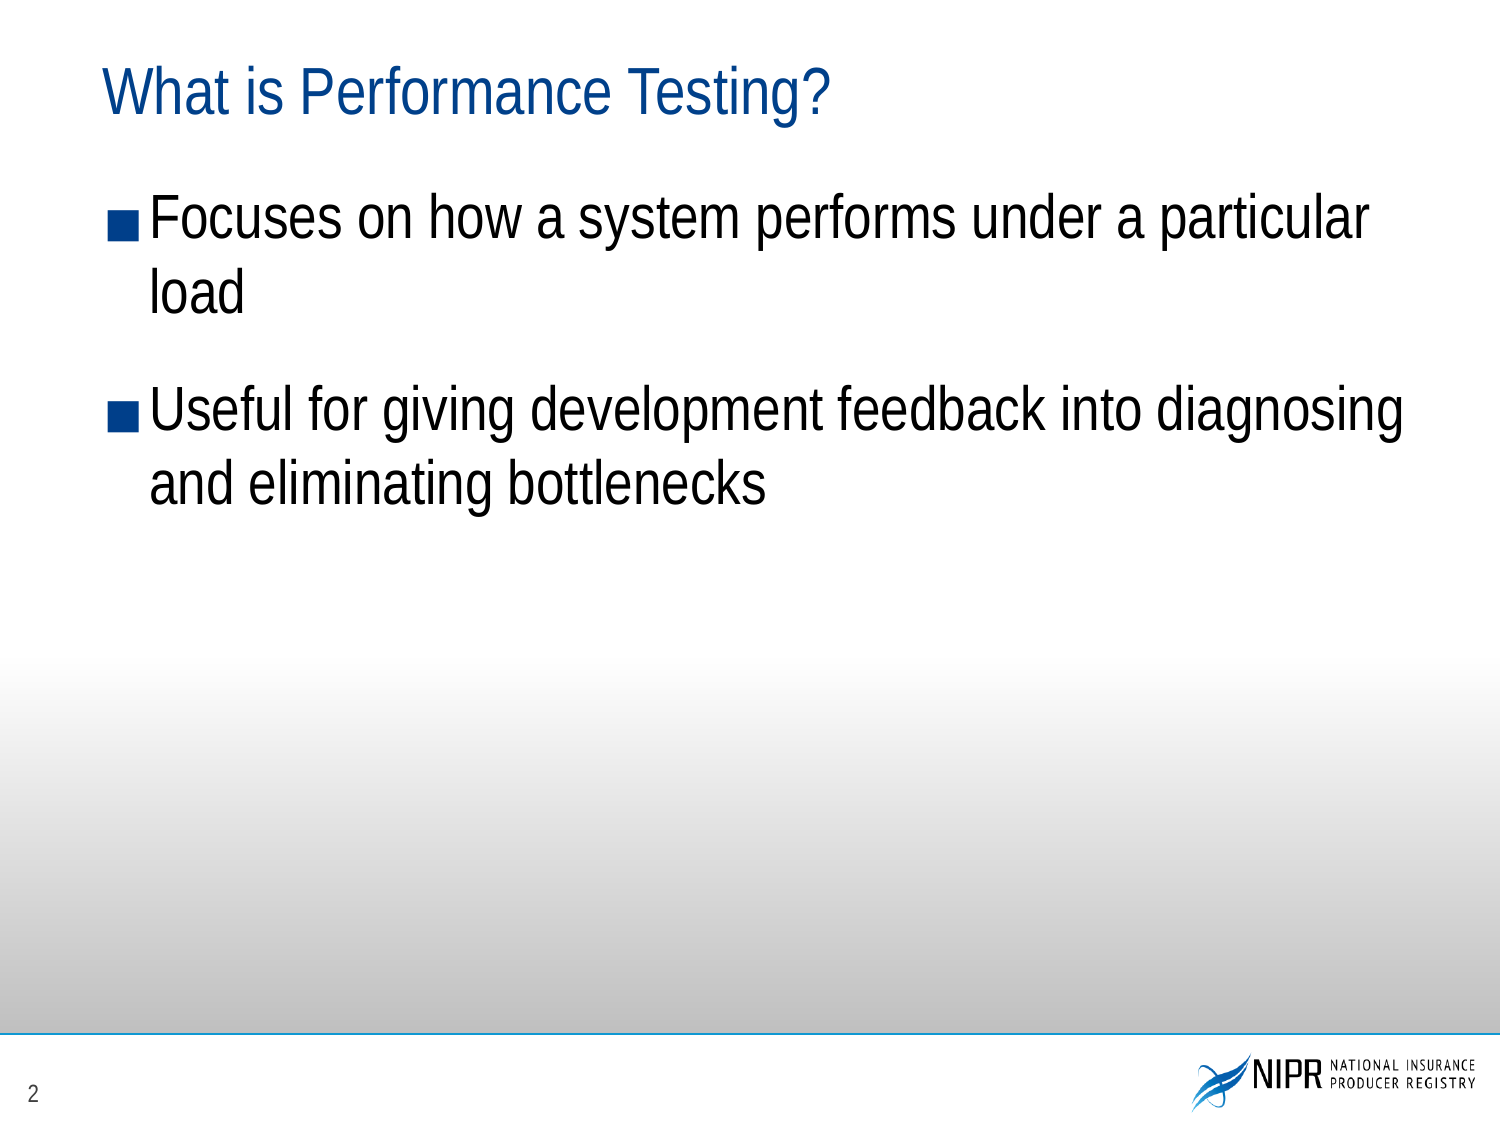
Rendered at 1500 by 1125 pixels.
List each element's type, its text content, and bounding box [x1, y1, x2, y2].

title What is Performance Testing? [86, 40, 1434, 164]
picture [1187, 1050, 1475, 1115]
list Focuses on how a system performs under a particular load Useful for giving development feedback into diagnosing and eliminating bottlenecks [86, 168, 1434, 874]
